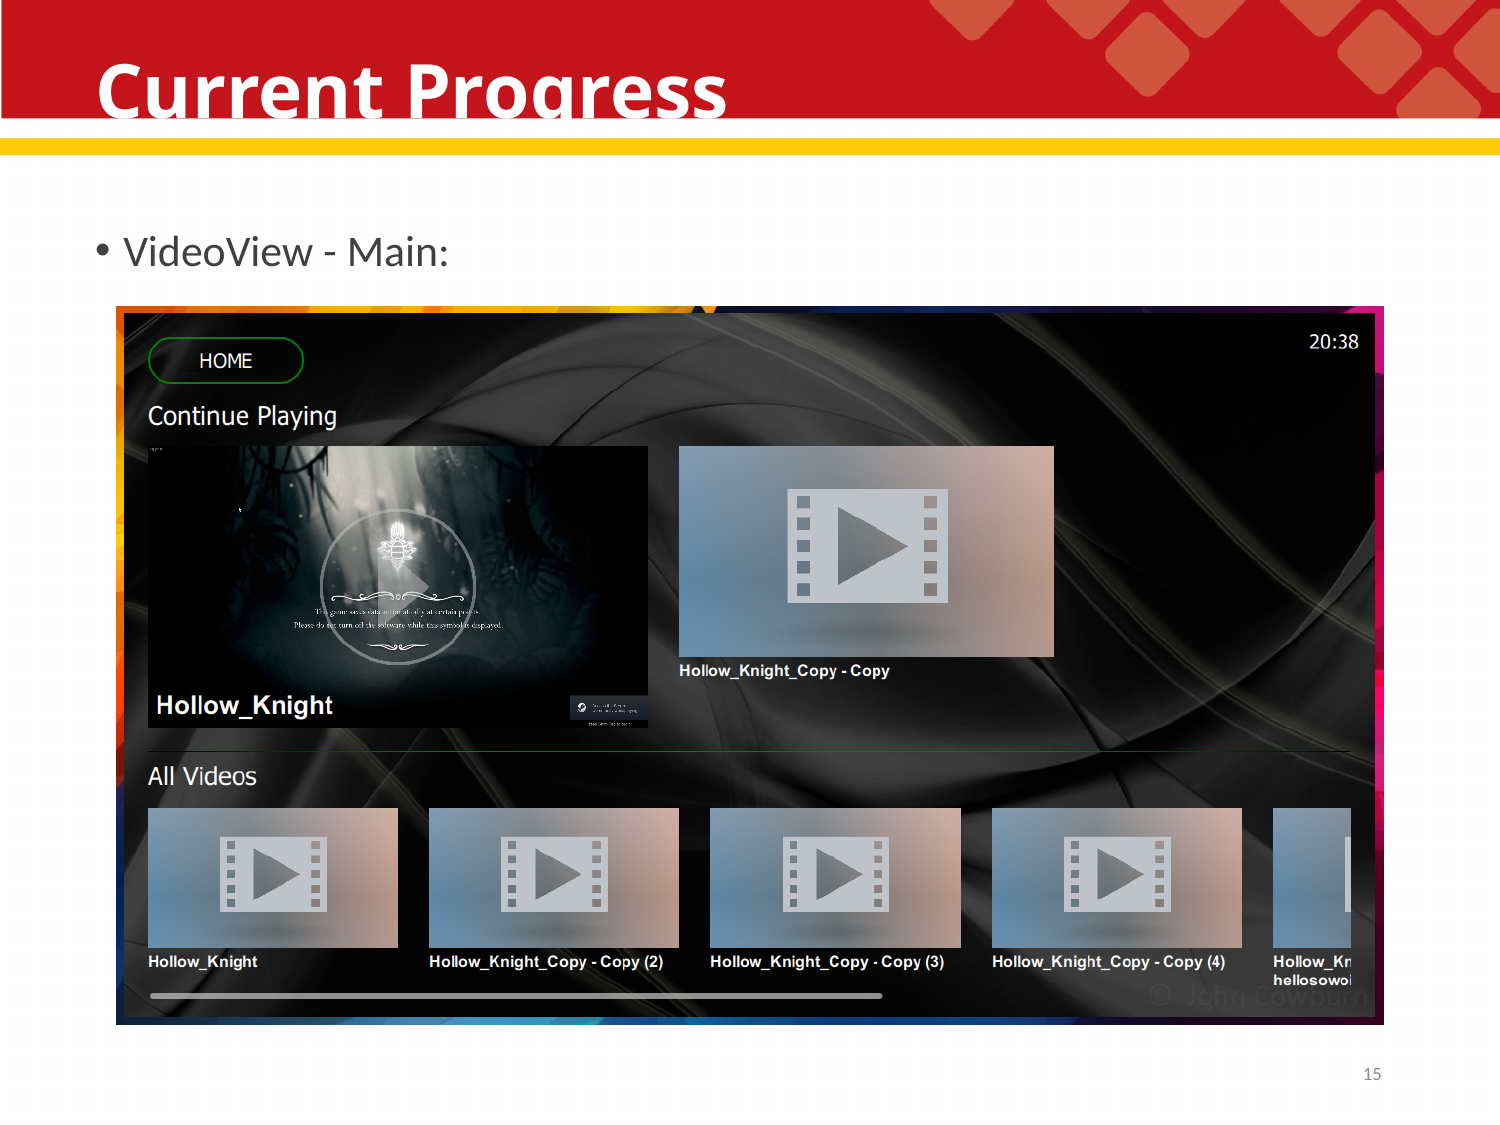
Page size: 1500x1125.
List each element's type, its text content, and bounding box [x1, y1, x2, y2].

picture [0, 0, 1500, 1125]
list VideoView - Main: [80, 220, 1397, 1025]
title Current Progress [80, 0, 1397, 204]
slide_number 15 [1059, 1042, 1397, 1103]
